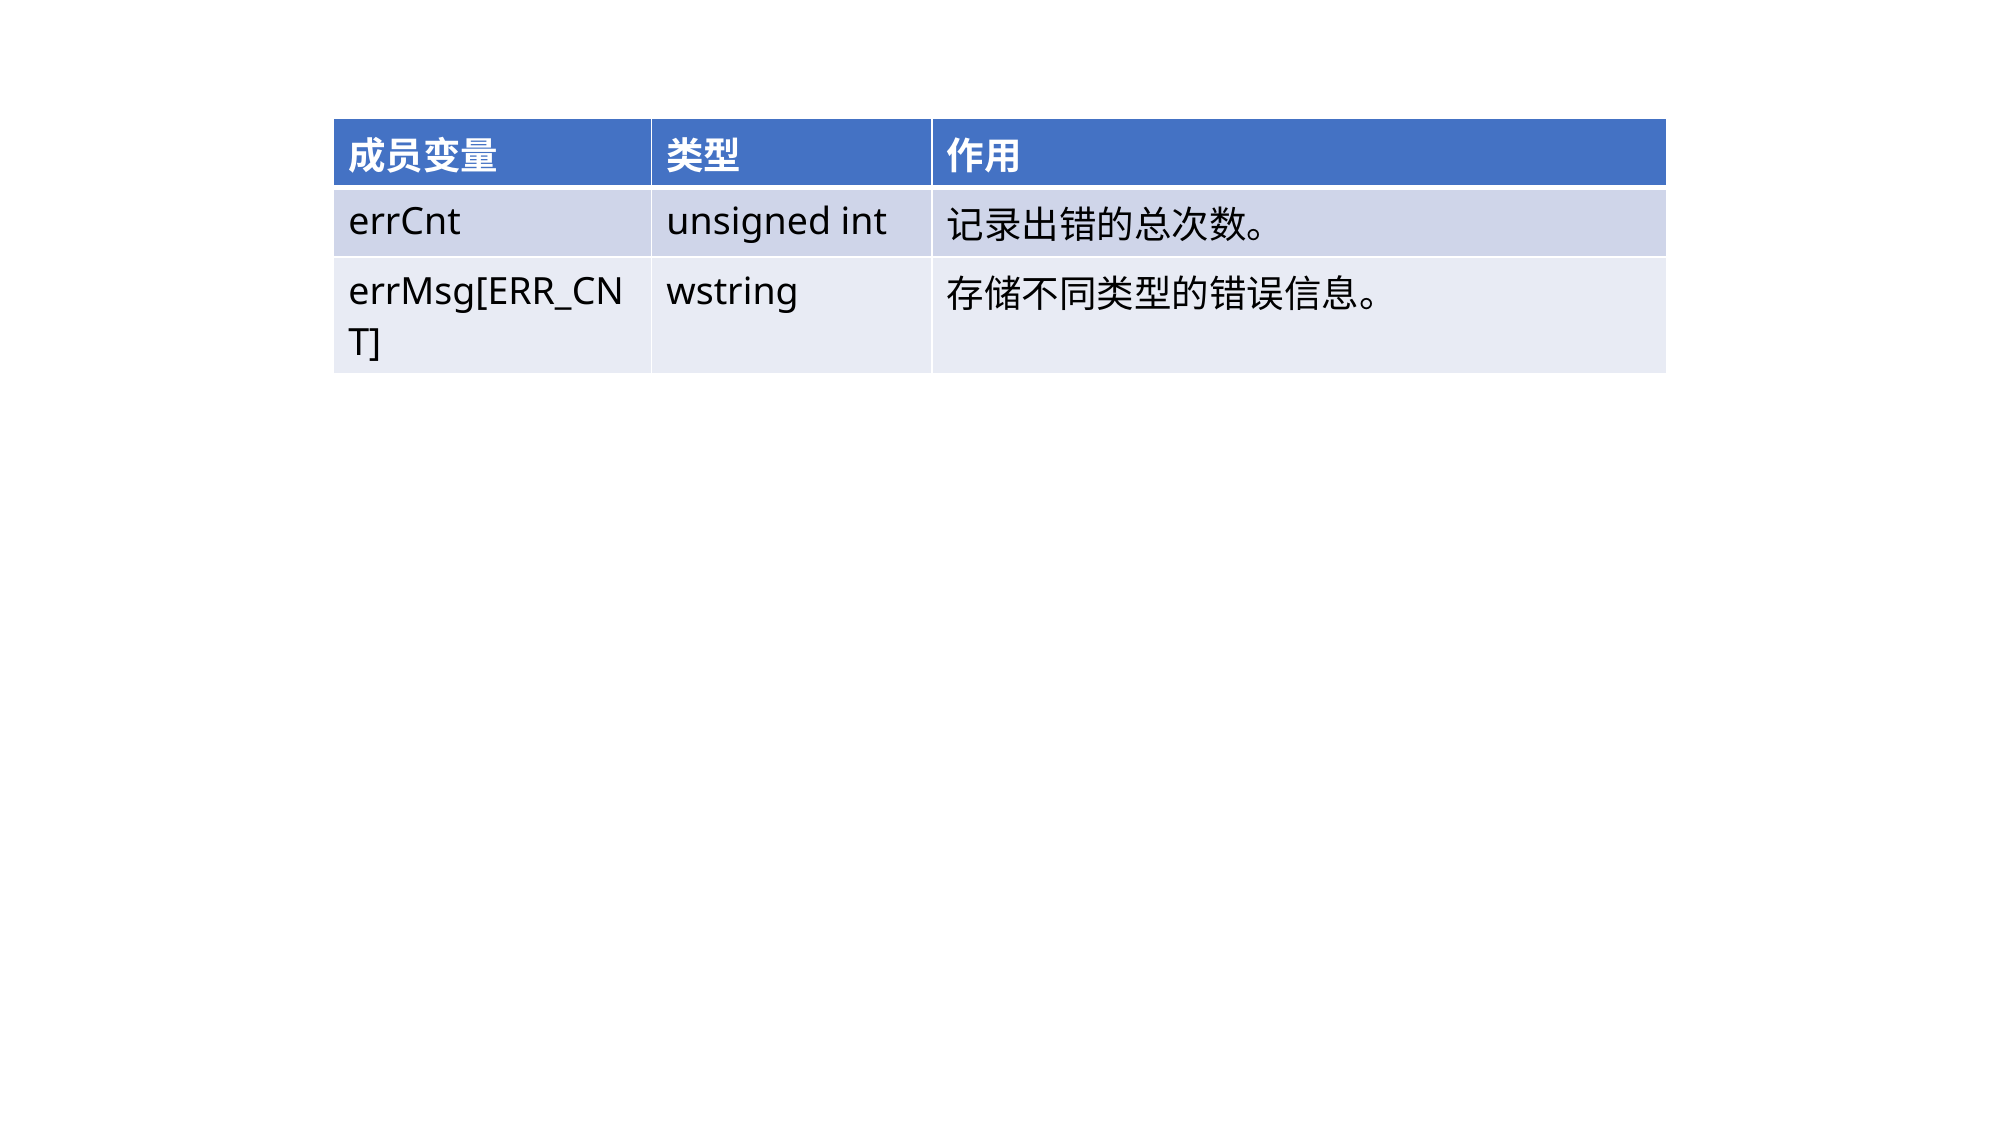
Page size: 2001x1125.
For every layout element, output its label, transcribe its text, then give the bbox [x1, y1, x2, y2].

table_cell unsigned int [652, 190, 931, 256]
table_cell errMsg[ERR_CNT] [334, 258, 651, 373]
table_cell errCnt [334, 190, 651, 256]
table_header 成员变量 [334, 119, 651, 185]
table_header 作用 [933, 119, 1666, 185]
table_cell 记录出错的总次数。 [933, 190, 1666, 256]
table_cell 存储不同类型的错误信息。 [933, 258, 1666, 373]
table_header 类型 [652, 119, 931, 185]
table_cell wstring [652, 258, 931, 373]
